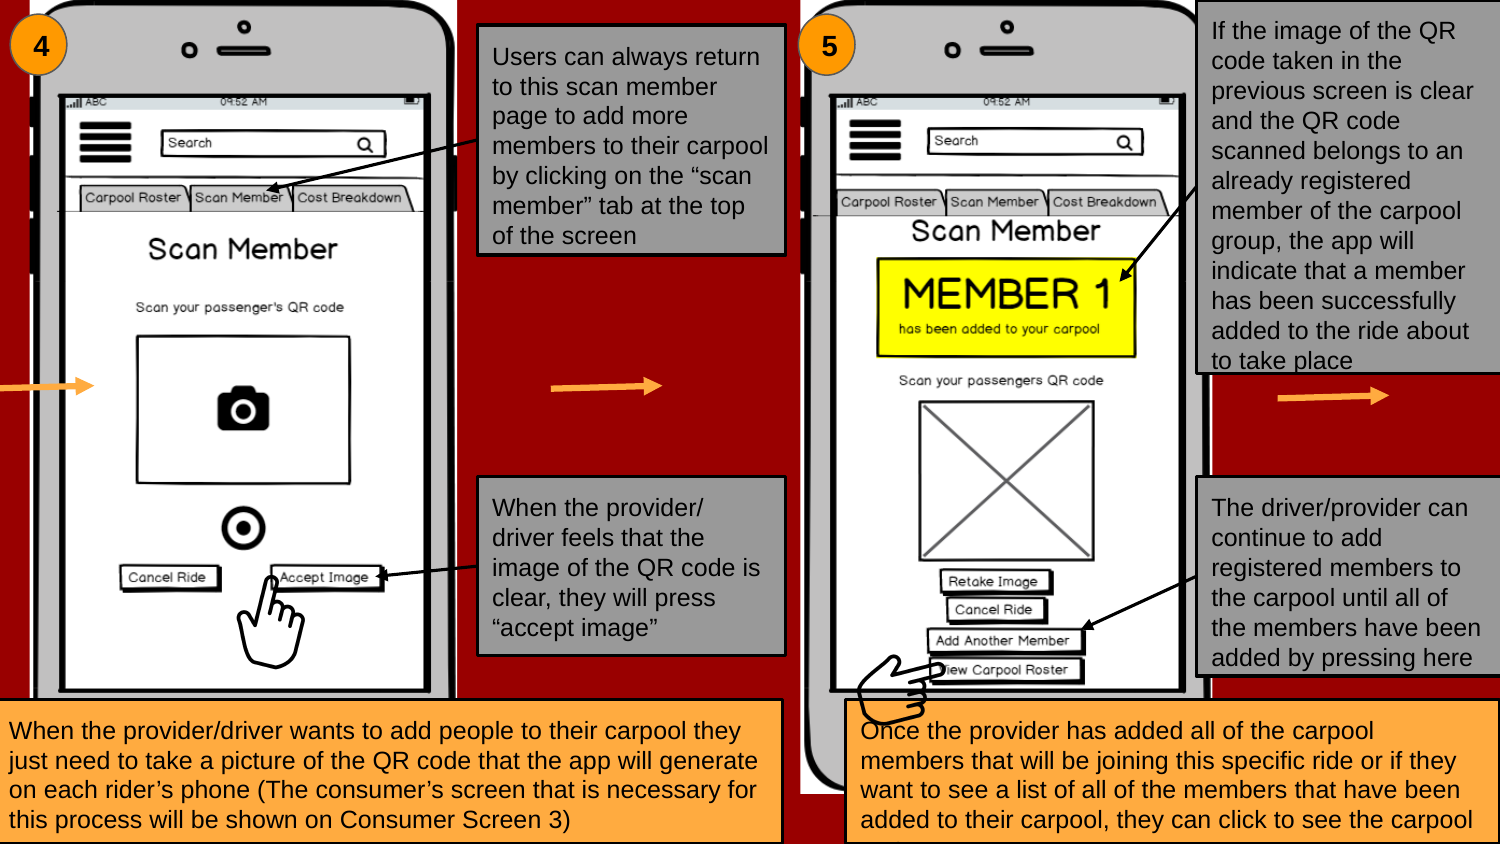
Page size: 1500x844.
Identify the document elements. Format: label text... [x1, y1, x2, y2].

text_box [1277, 395, 1390, 399]
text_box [0, 385, 95, 389]
text_box 4 [10, 18, 24, 71]
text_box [265, 139, 478, 191]
text_box When the provider/driver wants to add people to their carpool they just need to take a picture of the QR code that the app will generate on each rider’s phone (The consumer’s screen that is necessary for this process will be shown on Consumer Screen 3) [0, 699, 783, 844]
text_box When the provider/ driver feels that the image of the QR code is clear, they will press “accept image” [477, 476, 786, 656]
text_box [374, 565, 478, 577]
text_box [1080, 576, 1197, 630]
text_box If the image of the QR code taken in the previous screen is clear and the QR code scanned belongs to an already registered member of the carpool group, the app will indicate that a member has been successfully added to the ride about to take place [1213, 0, 1500, 374]
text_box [550, 385, 663, 389]
text_box Users can always return to this scan member page to add more members to their carpool by clicking on the “scan member” tab at the top of the screen [477, 24, 786, 255]
picture [799, 0, 1213, 794]
text_box The driver/provider can continue to add registered members to the carpool until all of the members have been added by pressing here [1216, 476, 1500, 677]
text_box Once the provider has added all of the carpool members that will be joining this specific ride or if they want to see a list of all of the members that have been added to their carpool, they can click to see the carpool roster [845, 699, 1500, 844]
picture [29, 0, 458, 794]
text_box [1119, 186, 1197, 282]
